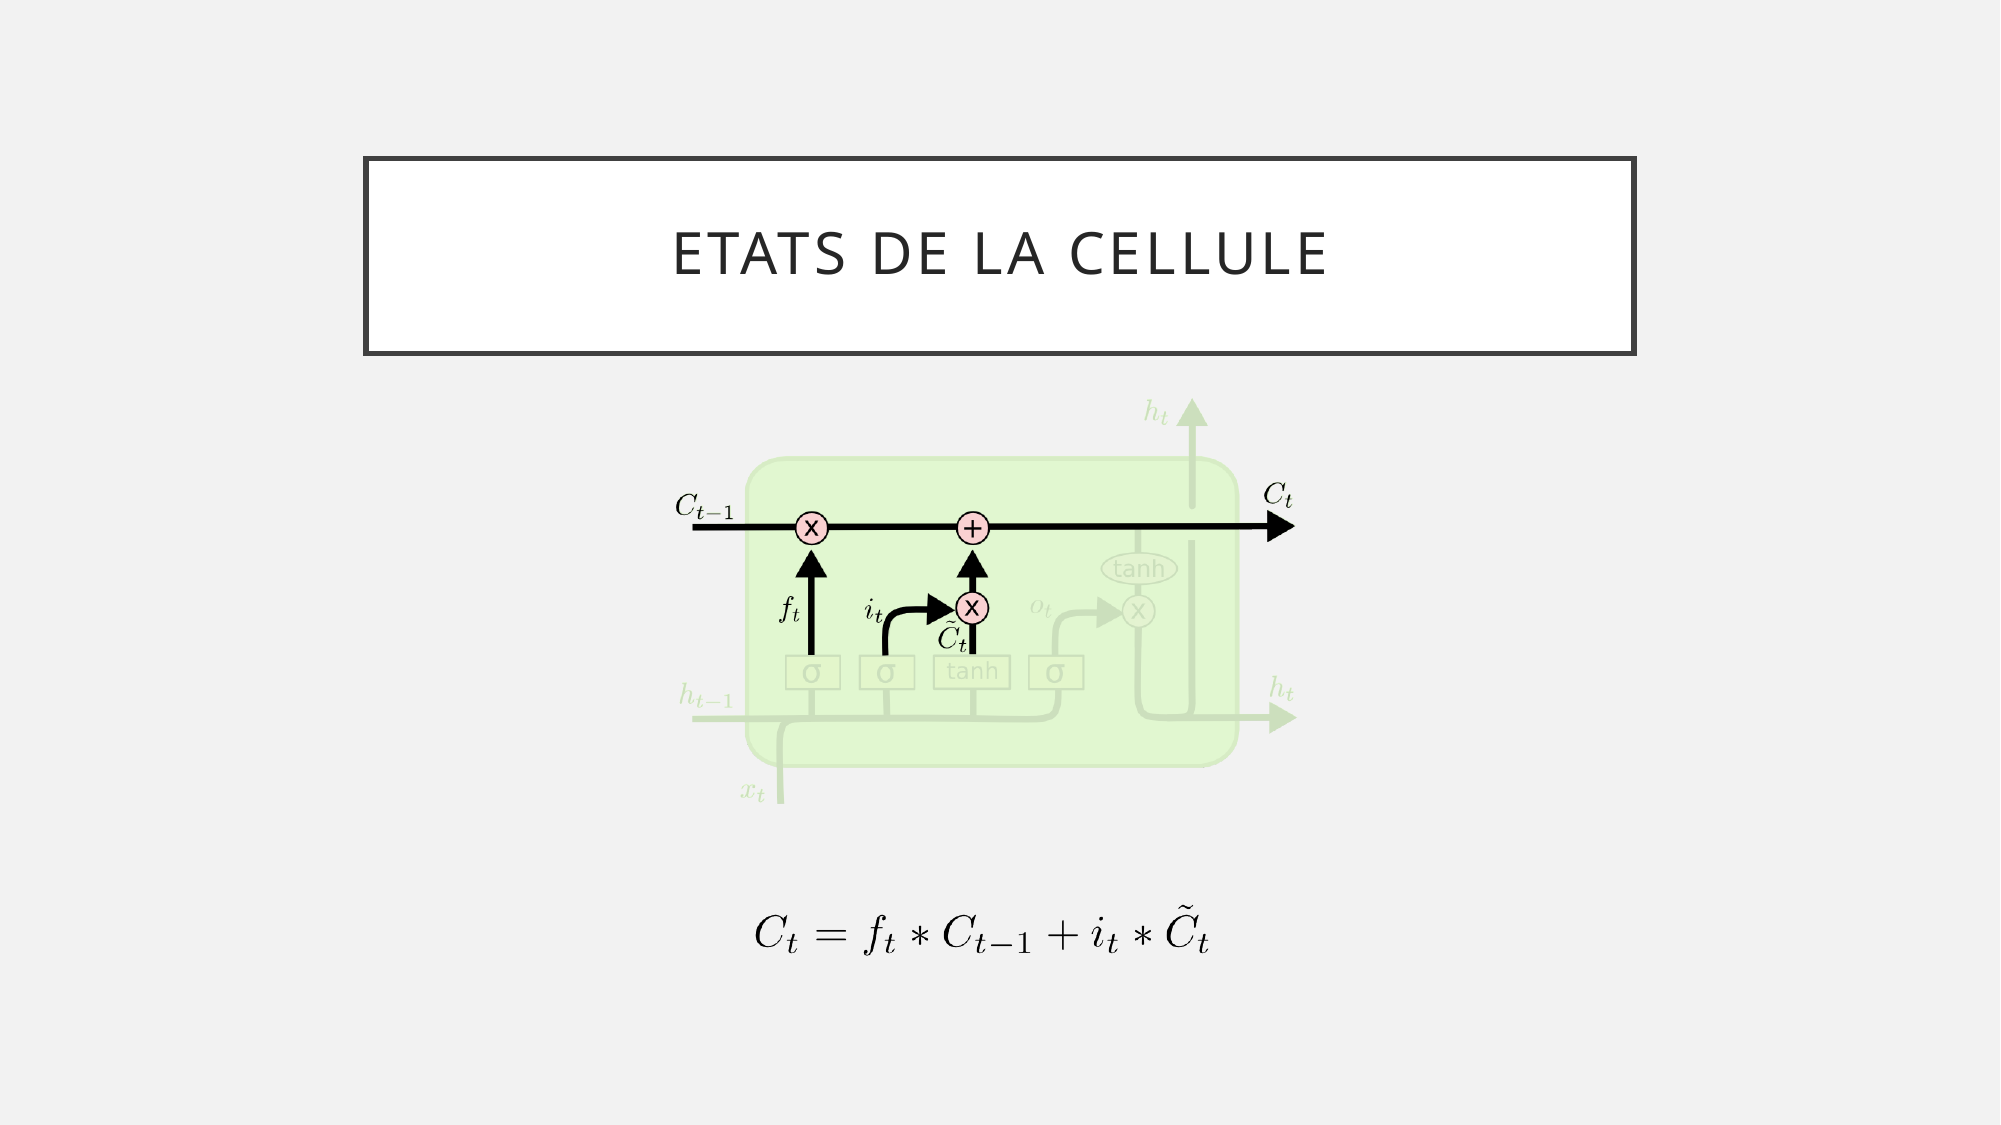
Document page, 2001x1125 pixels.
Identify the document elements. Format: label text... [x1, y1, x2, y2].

picture [659, 387, 1336, 1125]
title Etats de la Cellule [363, 156, 1637, 356]
